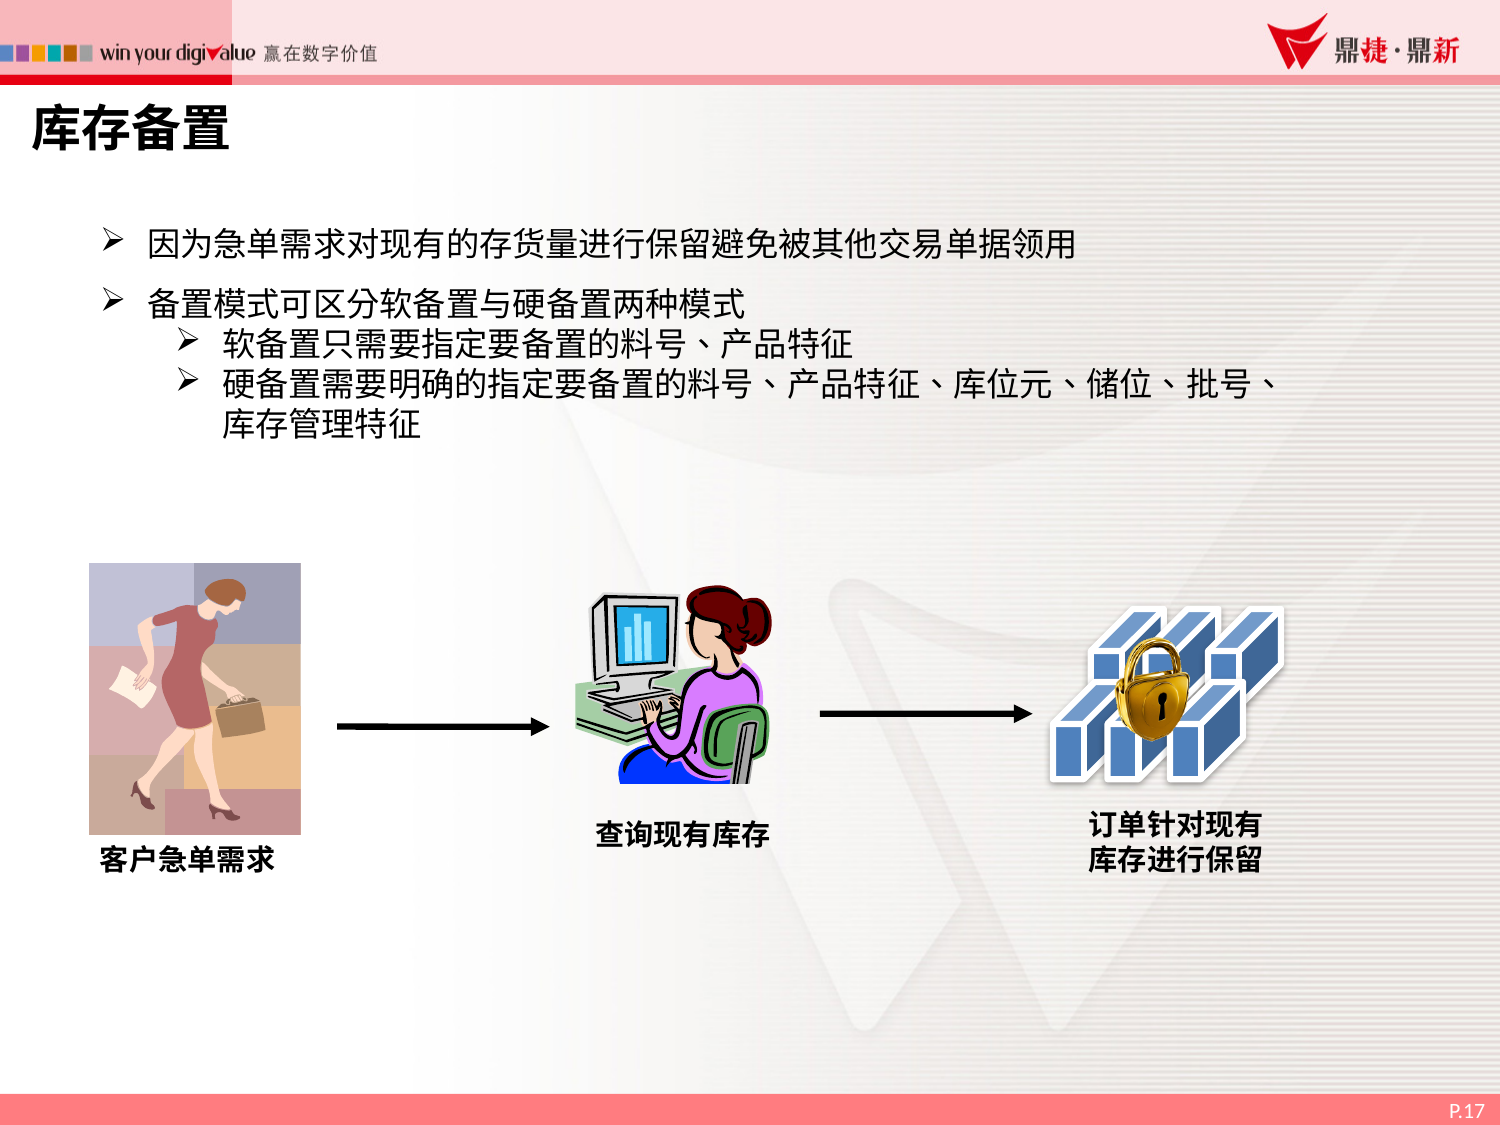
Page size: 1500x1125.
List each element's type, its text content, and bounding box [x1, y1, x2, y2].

text_box 客户急单需求 [85, 841, 291, 884]
text_box [337, 720, 550, 733]
text_box 因为急单需求对现有的存货量进行保留避免被其他交易单据领用 备置模式可区分软备置与硬备置两种模式 软备置只需要指定要备置的料号、产品特征 硬备置需要明确的指定要备置的料号、产品特征、库位元、储位、批号、库存管理特征 [85, 196, 1303, 451]
text_box [819, 707, 1033, 720]
picture [0, 0, 1500, 1093]
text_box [1052, 608, 1282, 780]
text_box 查询现有库存 [580, 808, 786, 859]
text_box 库存备置 [16, 89, 643, 164]
text_box 订单针对现有 库存进行保留 [1073, 799, 1280, 885]
